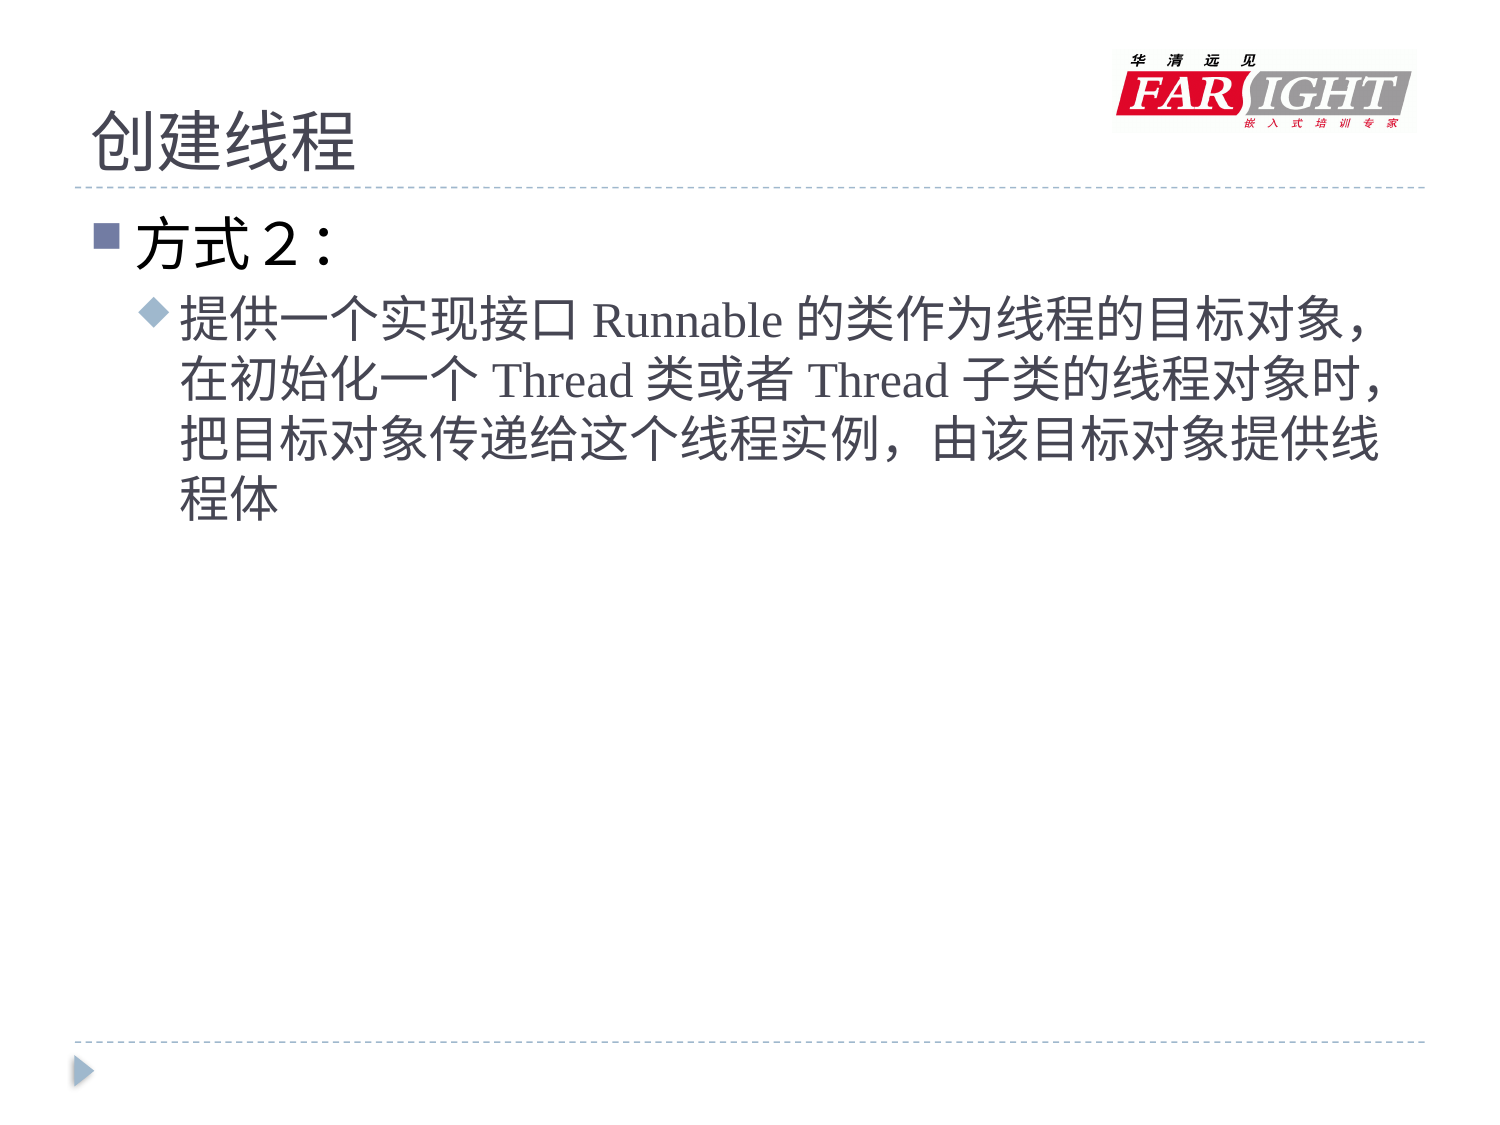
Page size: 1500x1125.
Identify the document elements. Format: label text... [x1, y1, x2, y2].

title 创建线程 [74, 24, 1426, 188]
list 方式２： 提供一个实现接口Runnable的类作为线程的目标对象，在初始化一个Thread类或者Thread子类的线程对象时，把目标对象传递给这个线程实例，由该目标对象提供线程体 [74, 199, 1426, 1006]
